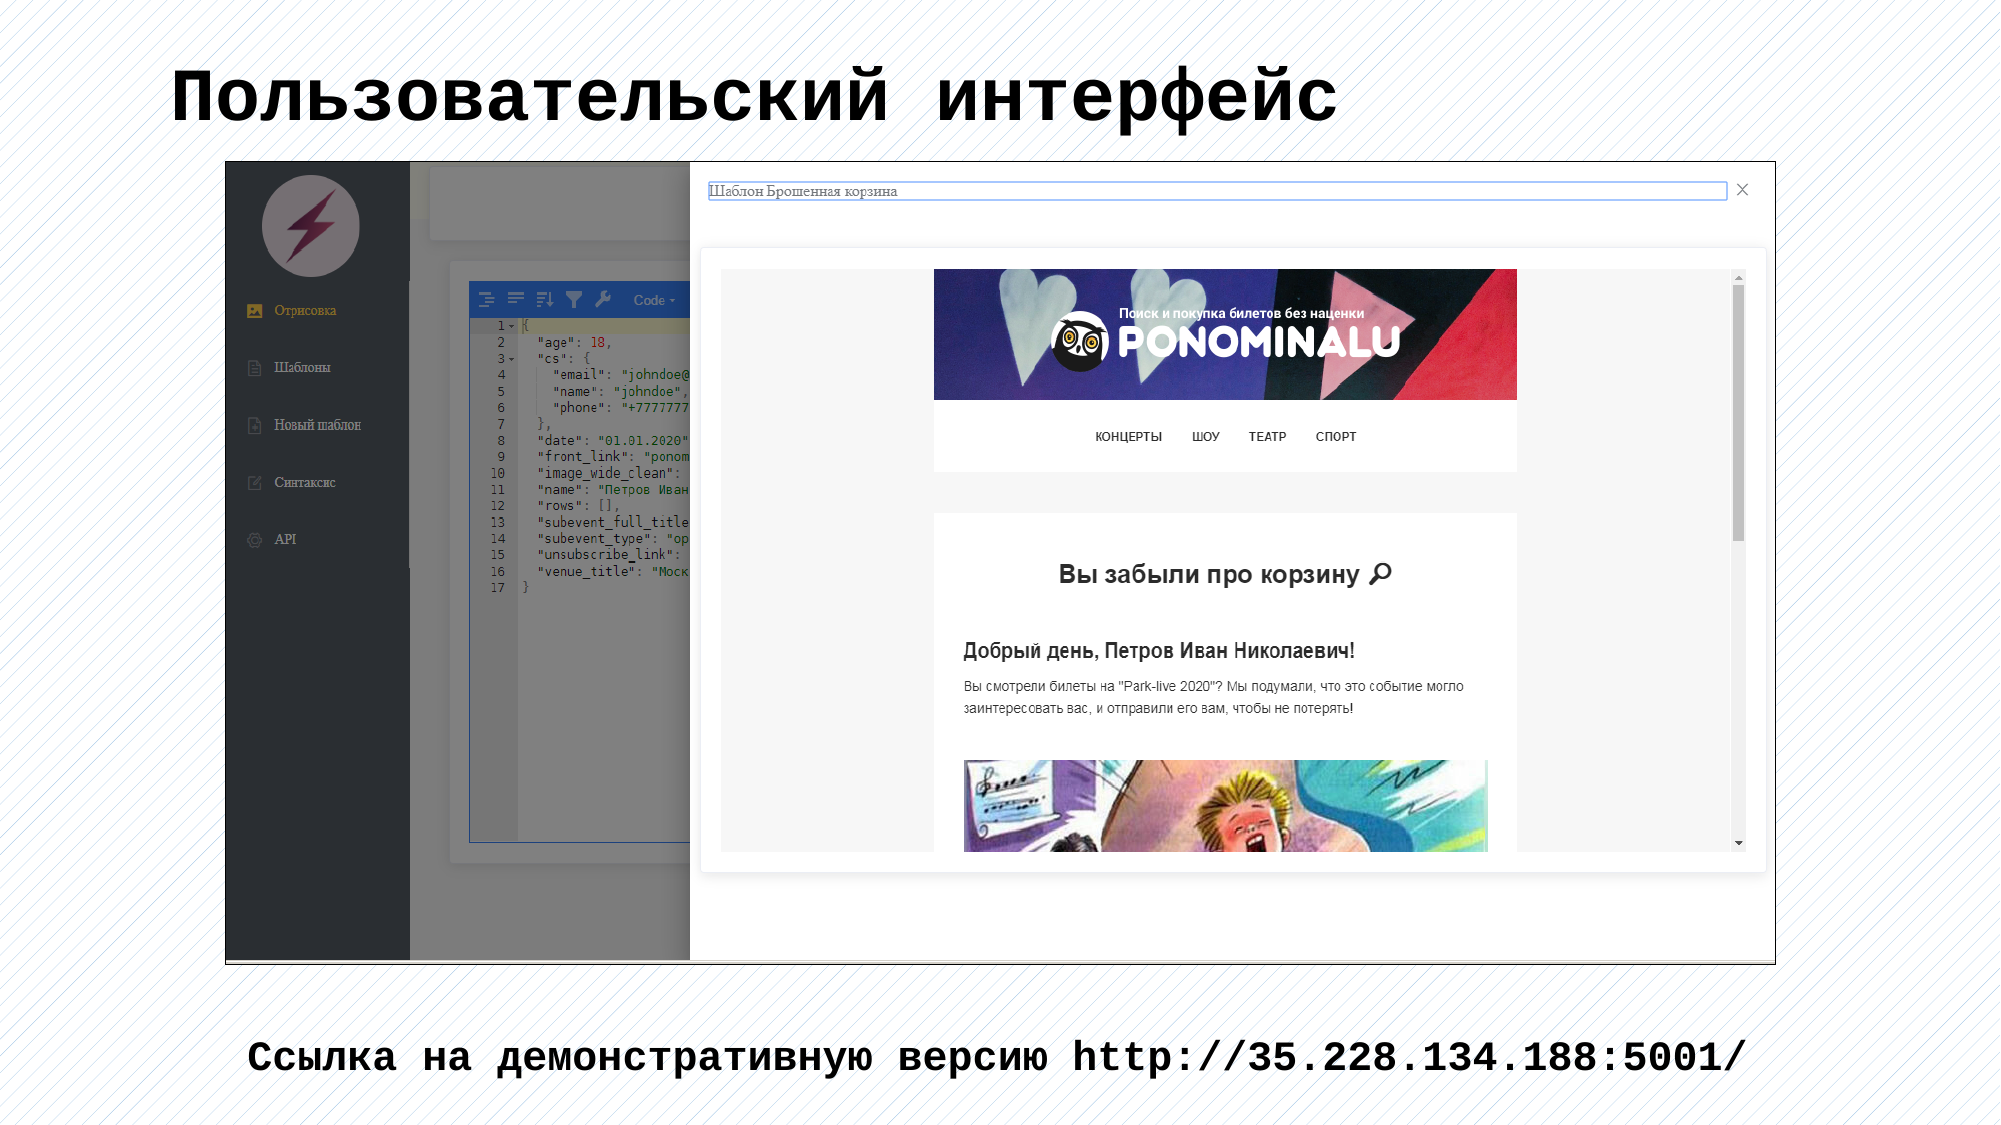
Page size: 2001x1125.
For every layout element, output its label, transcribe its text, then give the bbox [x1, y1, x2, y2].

picture [224, 161, 1776, 965]
text_box Ссылка на демонстративную версию http://35.228.134.188:5001/ [232, 1021, 1763, 1087]
text_box Пользовательский интерфейс [155, 38, 1798, 144]
